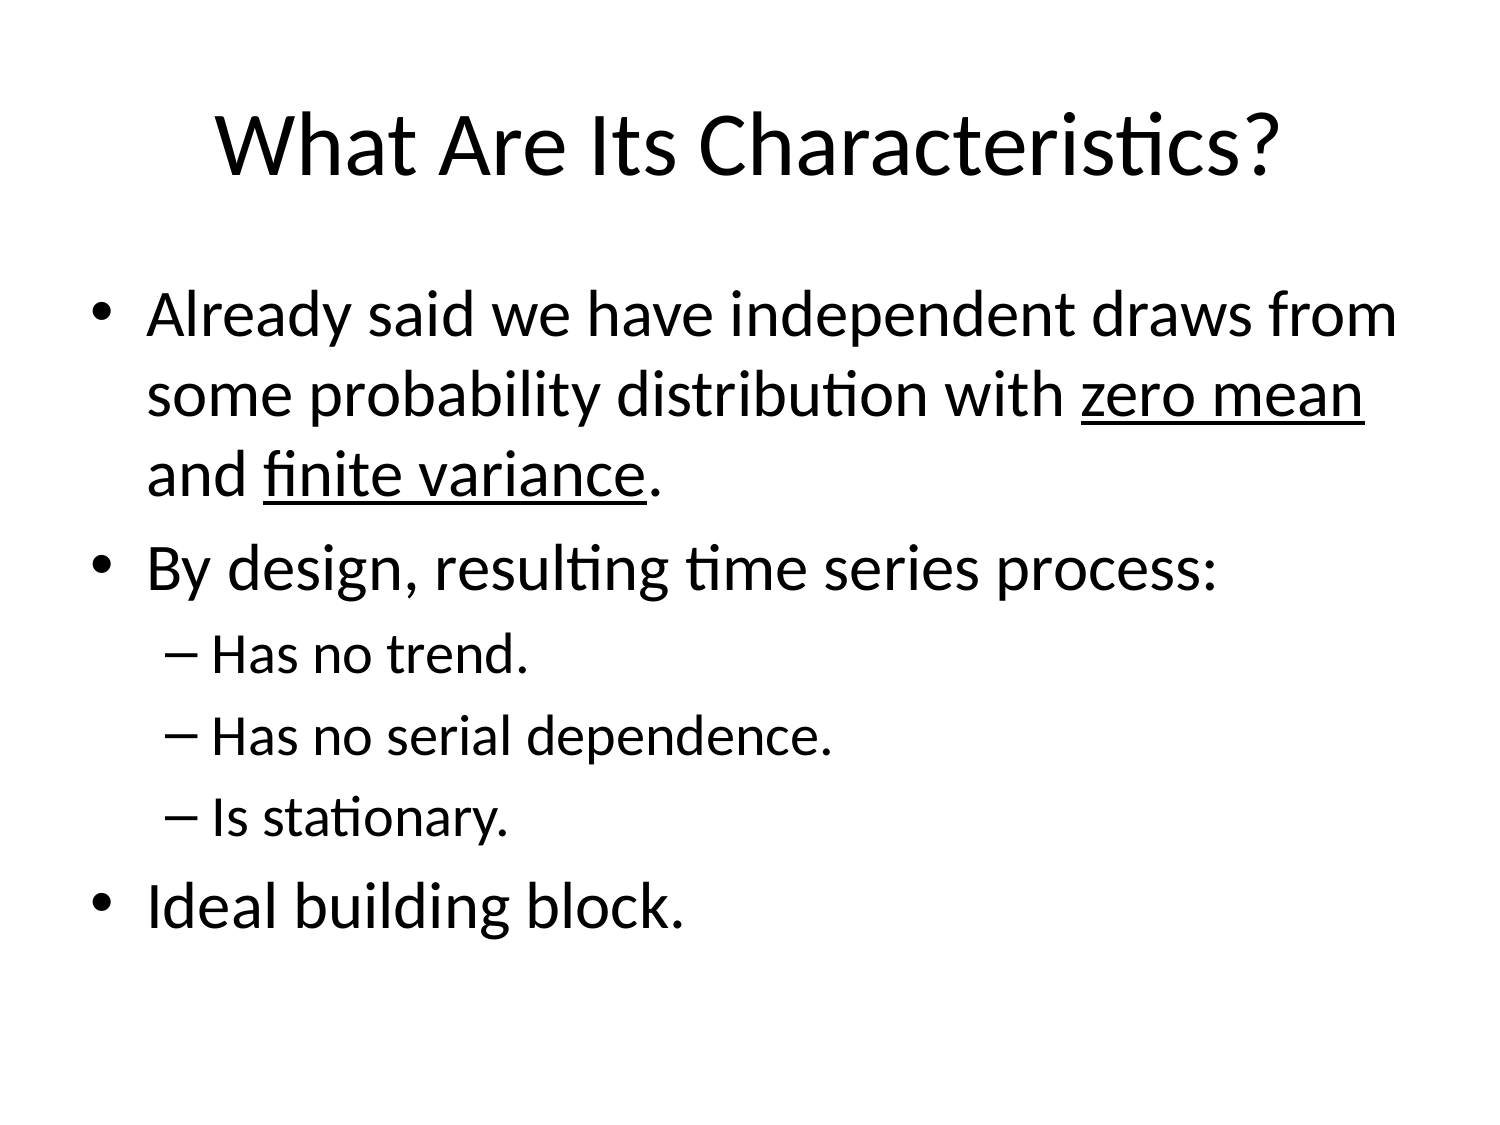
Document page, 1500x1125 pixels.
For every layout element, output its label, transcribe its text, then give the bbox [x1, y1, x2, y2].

list Already said we have independent draws from some probability distribution with zero mean and finite variance. By design, resulting time series process: Has no trend. Has no serial dependence. Is stationary. Ideal building block. [75, 262, 1425, 1005]
title What Are Its Characteristics? [75, 45, 1425, 233]
